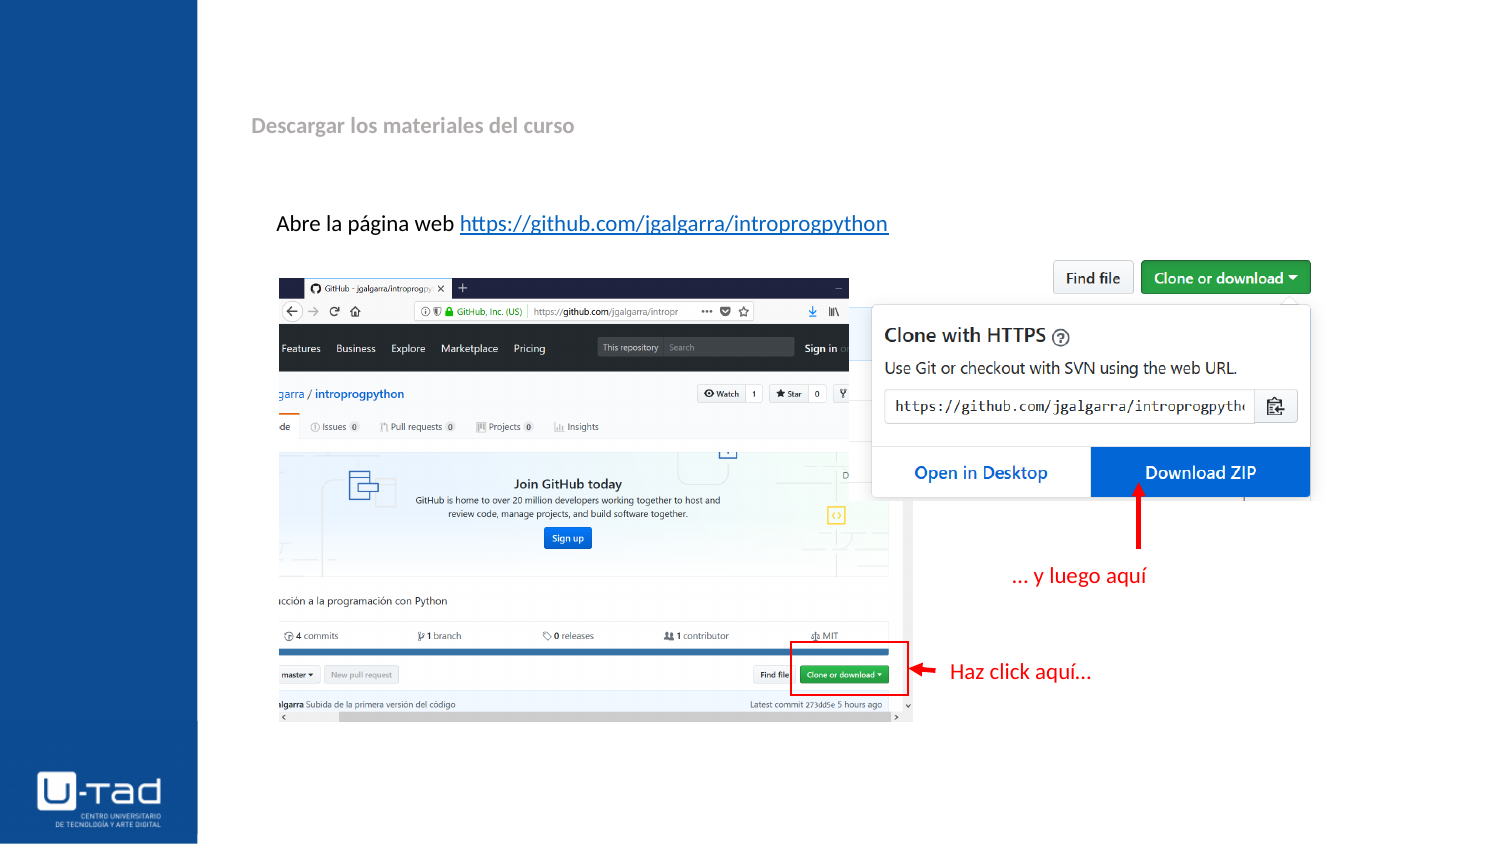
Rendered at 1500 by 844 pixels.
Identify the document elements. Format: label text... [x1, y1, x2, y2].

text_box Abre la página web https://github.com/jgalgarra/introprogpython [261, 201, 1356, 299]
picture [279, 253, 1330, 722]
title Descargar los materiales del curso [236, 57, 1295, 146]
text_box Haz click aquí… [935, 649, 1107, 692]
picture [0, 721, 198, 834]
text_box … y luego aquí [997, 553, 1162, 596]
